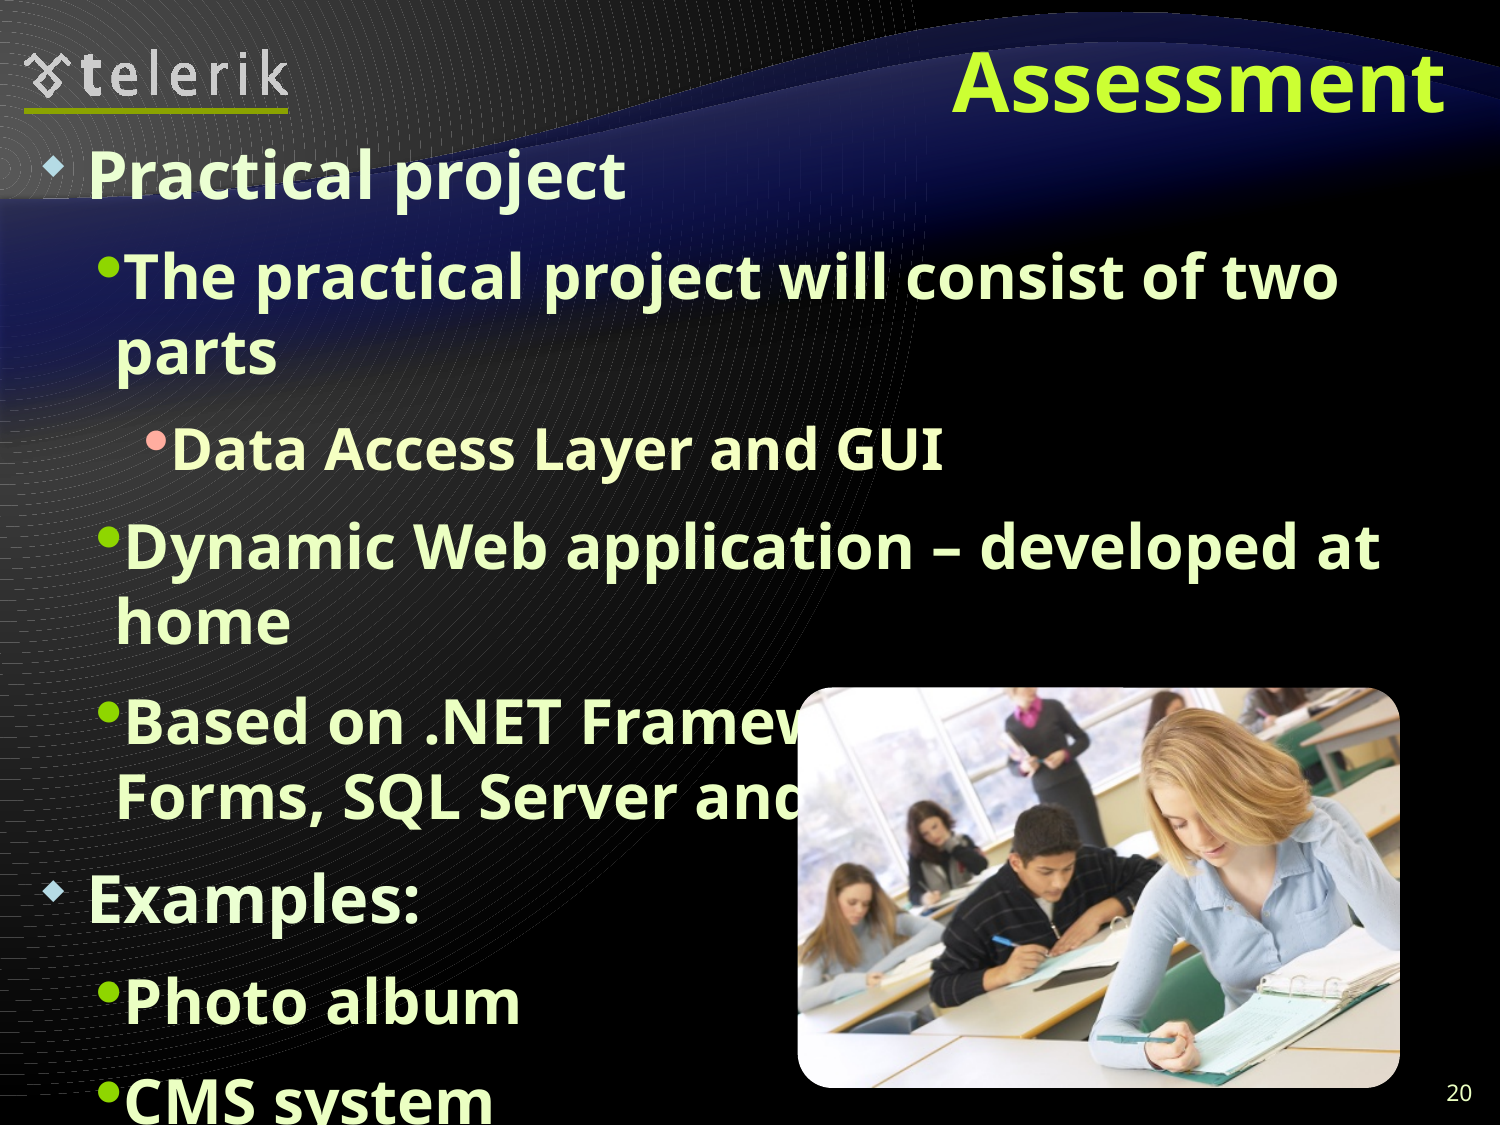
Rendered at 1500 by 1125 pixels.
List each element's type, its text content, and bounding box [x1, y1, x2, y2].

picture [24, 49, 288, 114]
list Practical project The practical project will consist of two parts Data Access Layer and GUI Dynamic Web application – developed at home Based on .NET Framework, ASP.NET Web Forms, SQL Server and LINQ-to-SQL Examples: Photo album CMS system Blog system [24, 125, 1488, 1100]
slide_number 20 [1412, 1074, 1488, 1113]
title Assessment [300, 12, 1463, 125]
picture [797, 687, 1401, 1089]
